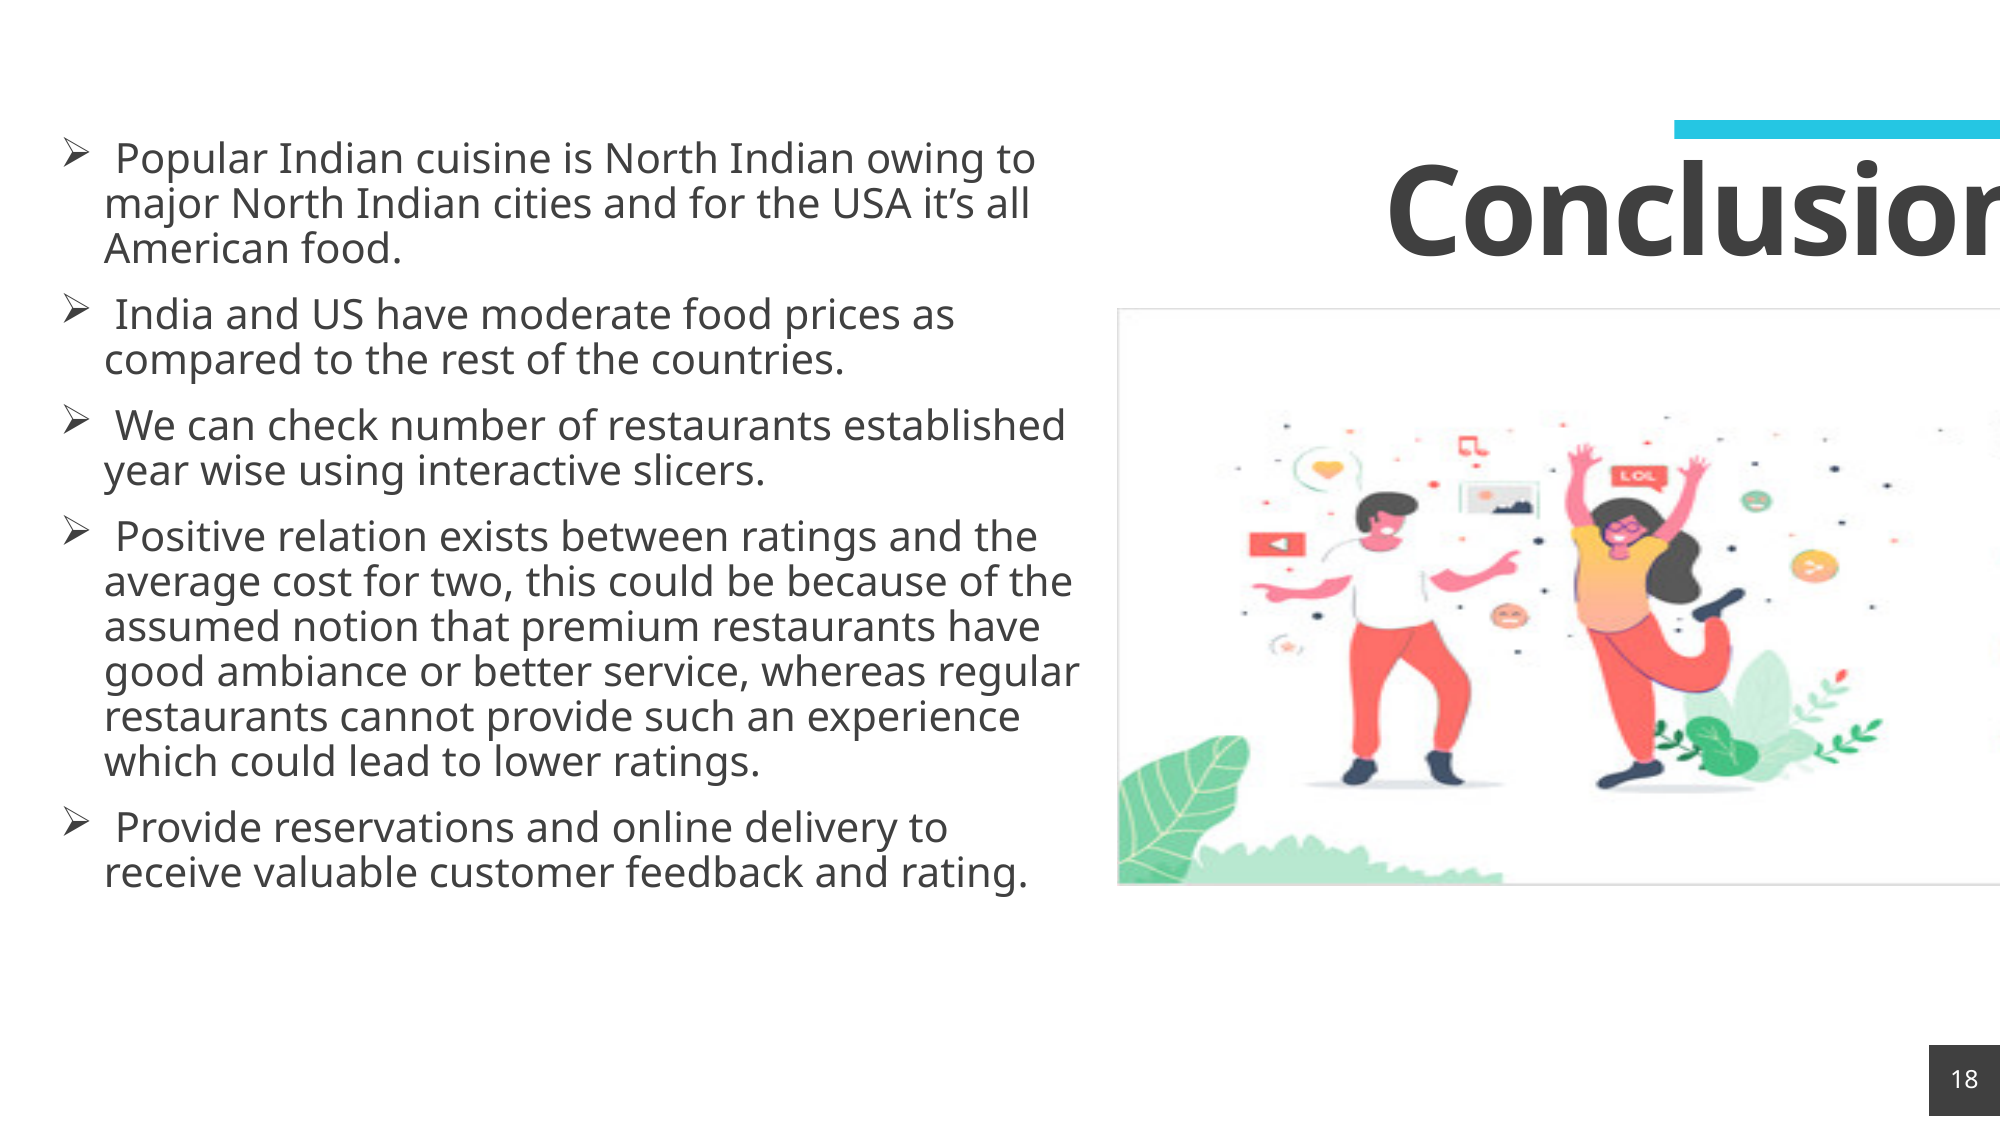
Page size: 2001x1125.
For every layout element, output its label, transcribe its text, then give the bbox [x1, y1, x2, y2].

text_box [1673, 119, 2000, 140]
slide_number 18 [1929, 1045, 2000, 1116]
list Popular Indian cuisine is North Indian owing to major North Indian cities and for the USA it’s all American food. India and US have moderate food prices as compared to the rest of the countries. We can check number of restaurants established year wise using interactive slicers. Positive relation exists between ratings and the average cost for two, this could be because of the assumed notion that premium restaurants have good ambiance or better service, whereas regular restaurants cannot provide such an experience which could lead to lower ratings. Provide reservations and online delivery to receive valuable customer feedback and rating. [60, 137, 1097, 986]
picture [1114, 308, 2000, 886]
title Conclusion [1383, 54, 2000, 308]
